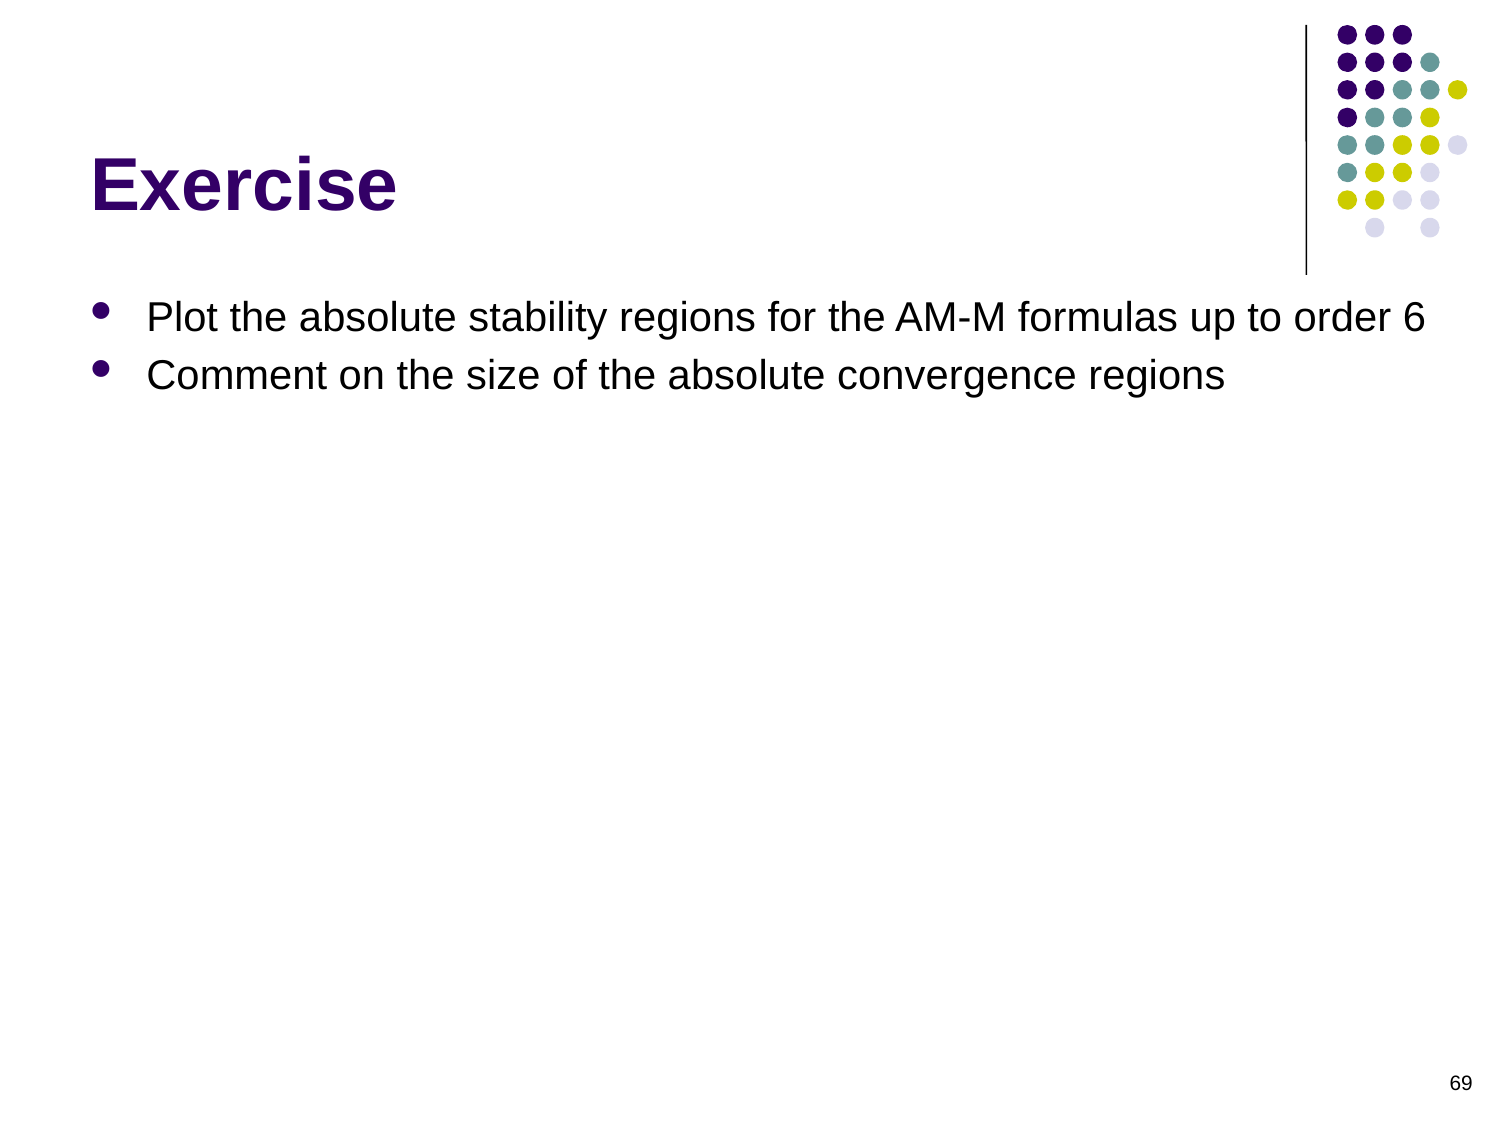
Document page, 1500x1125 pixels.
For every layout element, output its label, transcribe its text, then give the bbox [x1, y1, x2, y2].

slide_number 69 [1362, 1062, 1488, 1113]
list Plot the absolute stability regions for the AM-M formulas up to order 6 Comment on the size of the absolute convergence regions [74, 281, 1451, 1006]
title Exercise [74, 19, 1313, 233]
